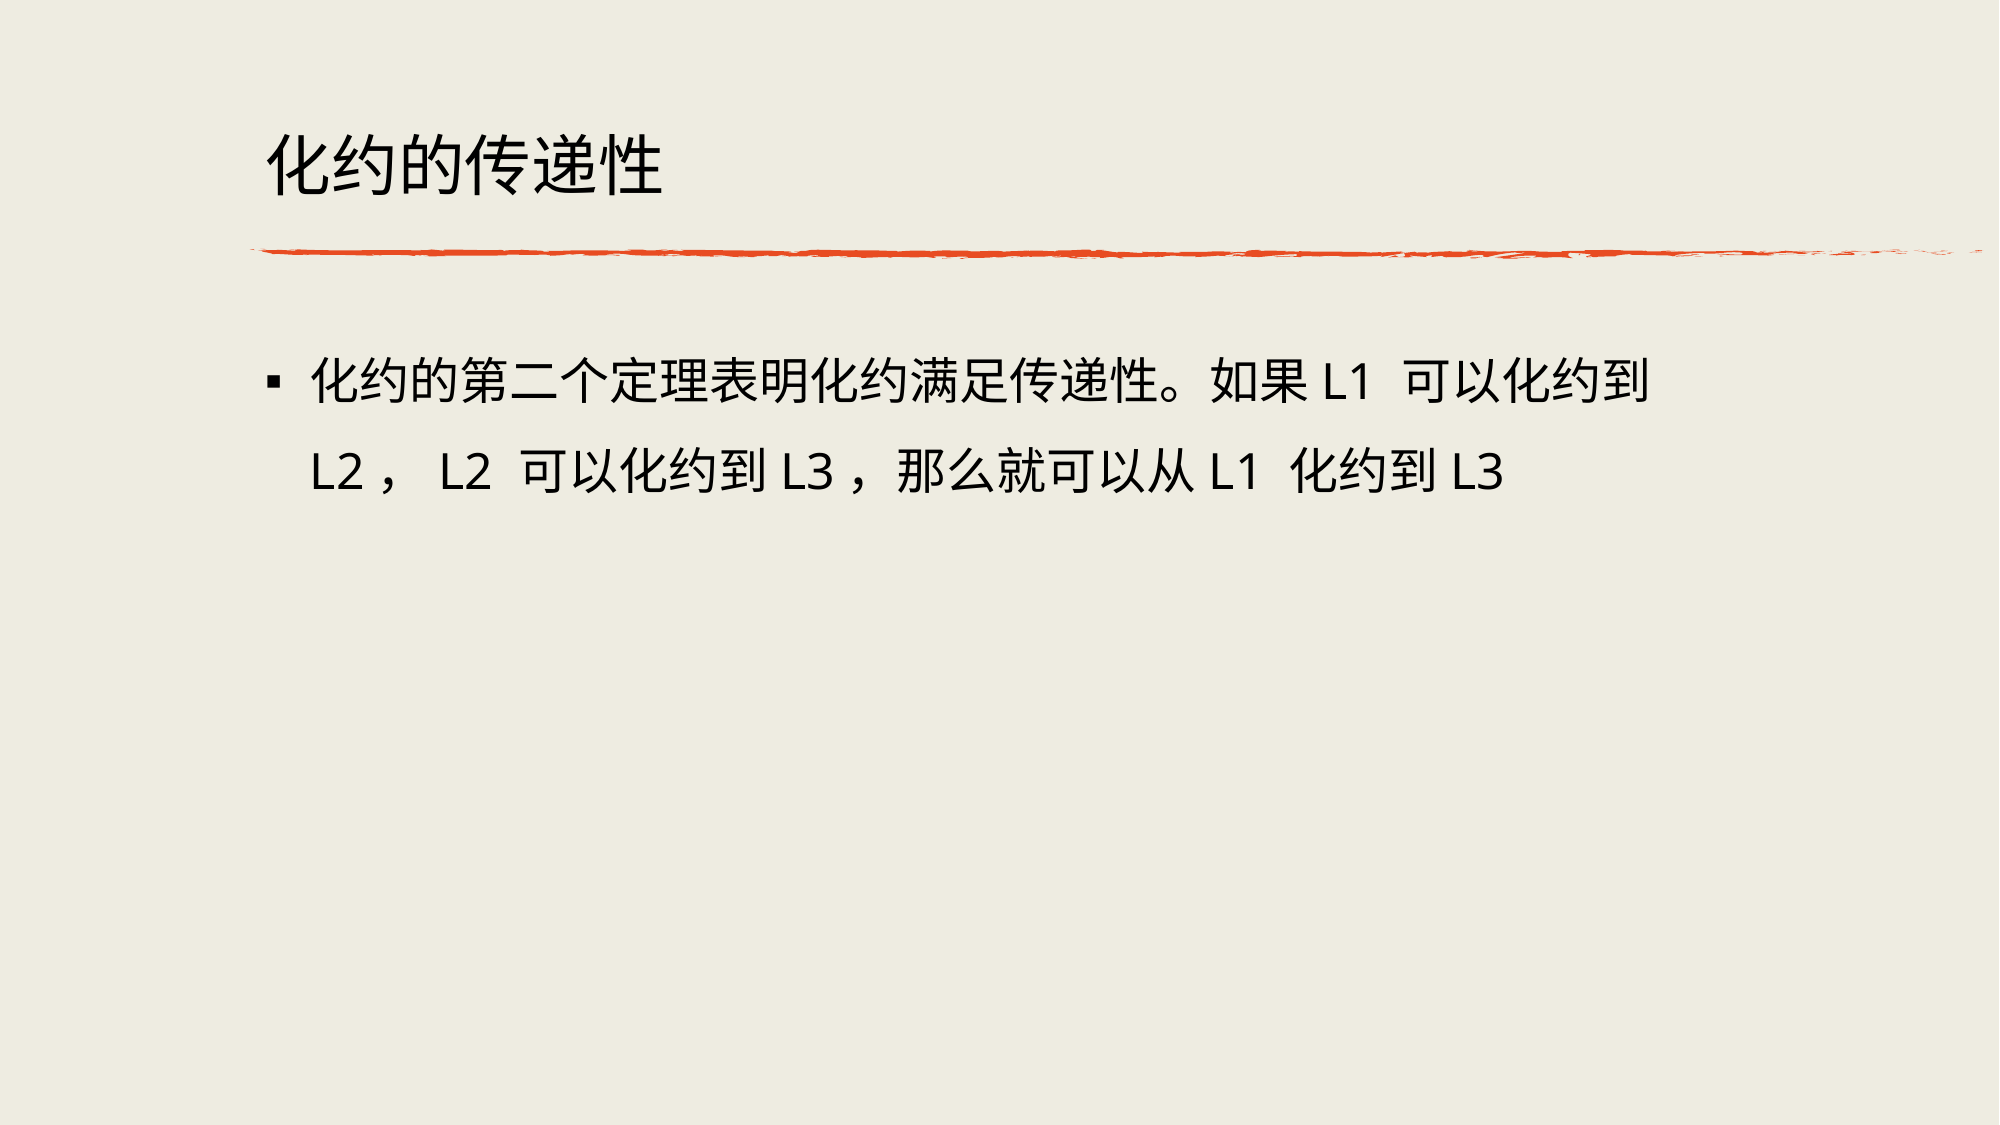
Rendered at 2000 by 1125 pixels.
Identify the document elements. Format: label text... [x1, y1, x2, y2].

list 化约的第⼆个定理表明化约满⾜传递性。如果L1 可以化约到L2，L2 可以化约到L3，那么就可以从L1 化约到L3 [249, 312, 1750, 1013]
title 化约的传递性 [249, 45, 1750, 213]
